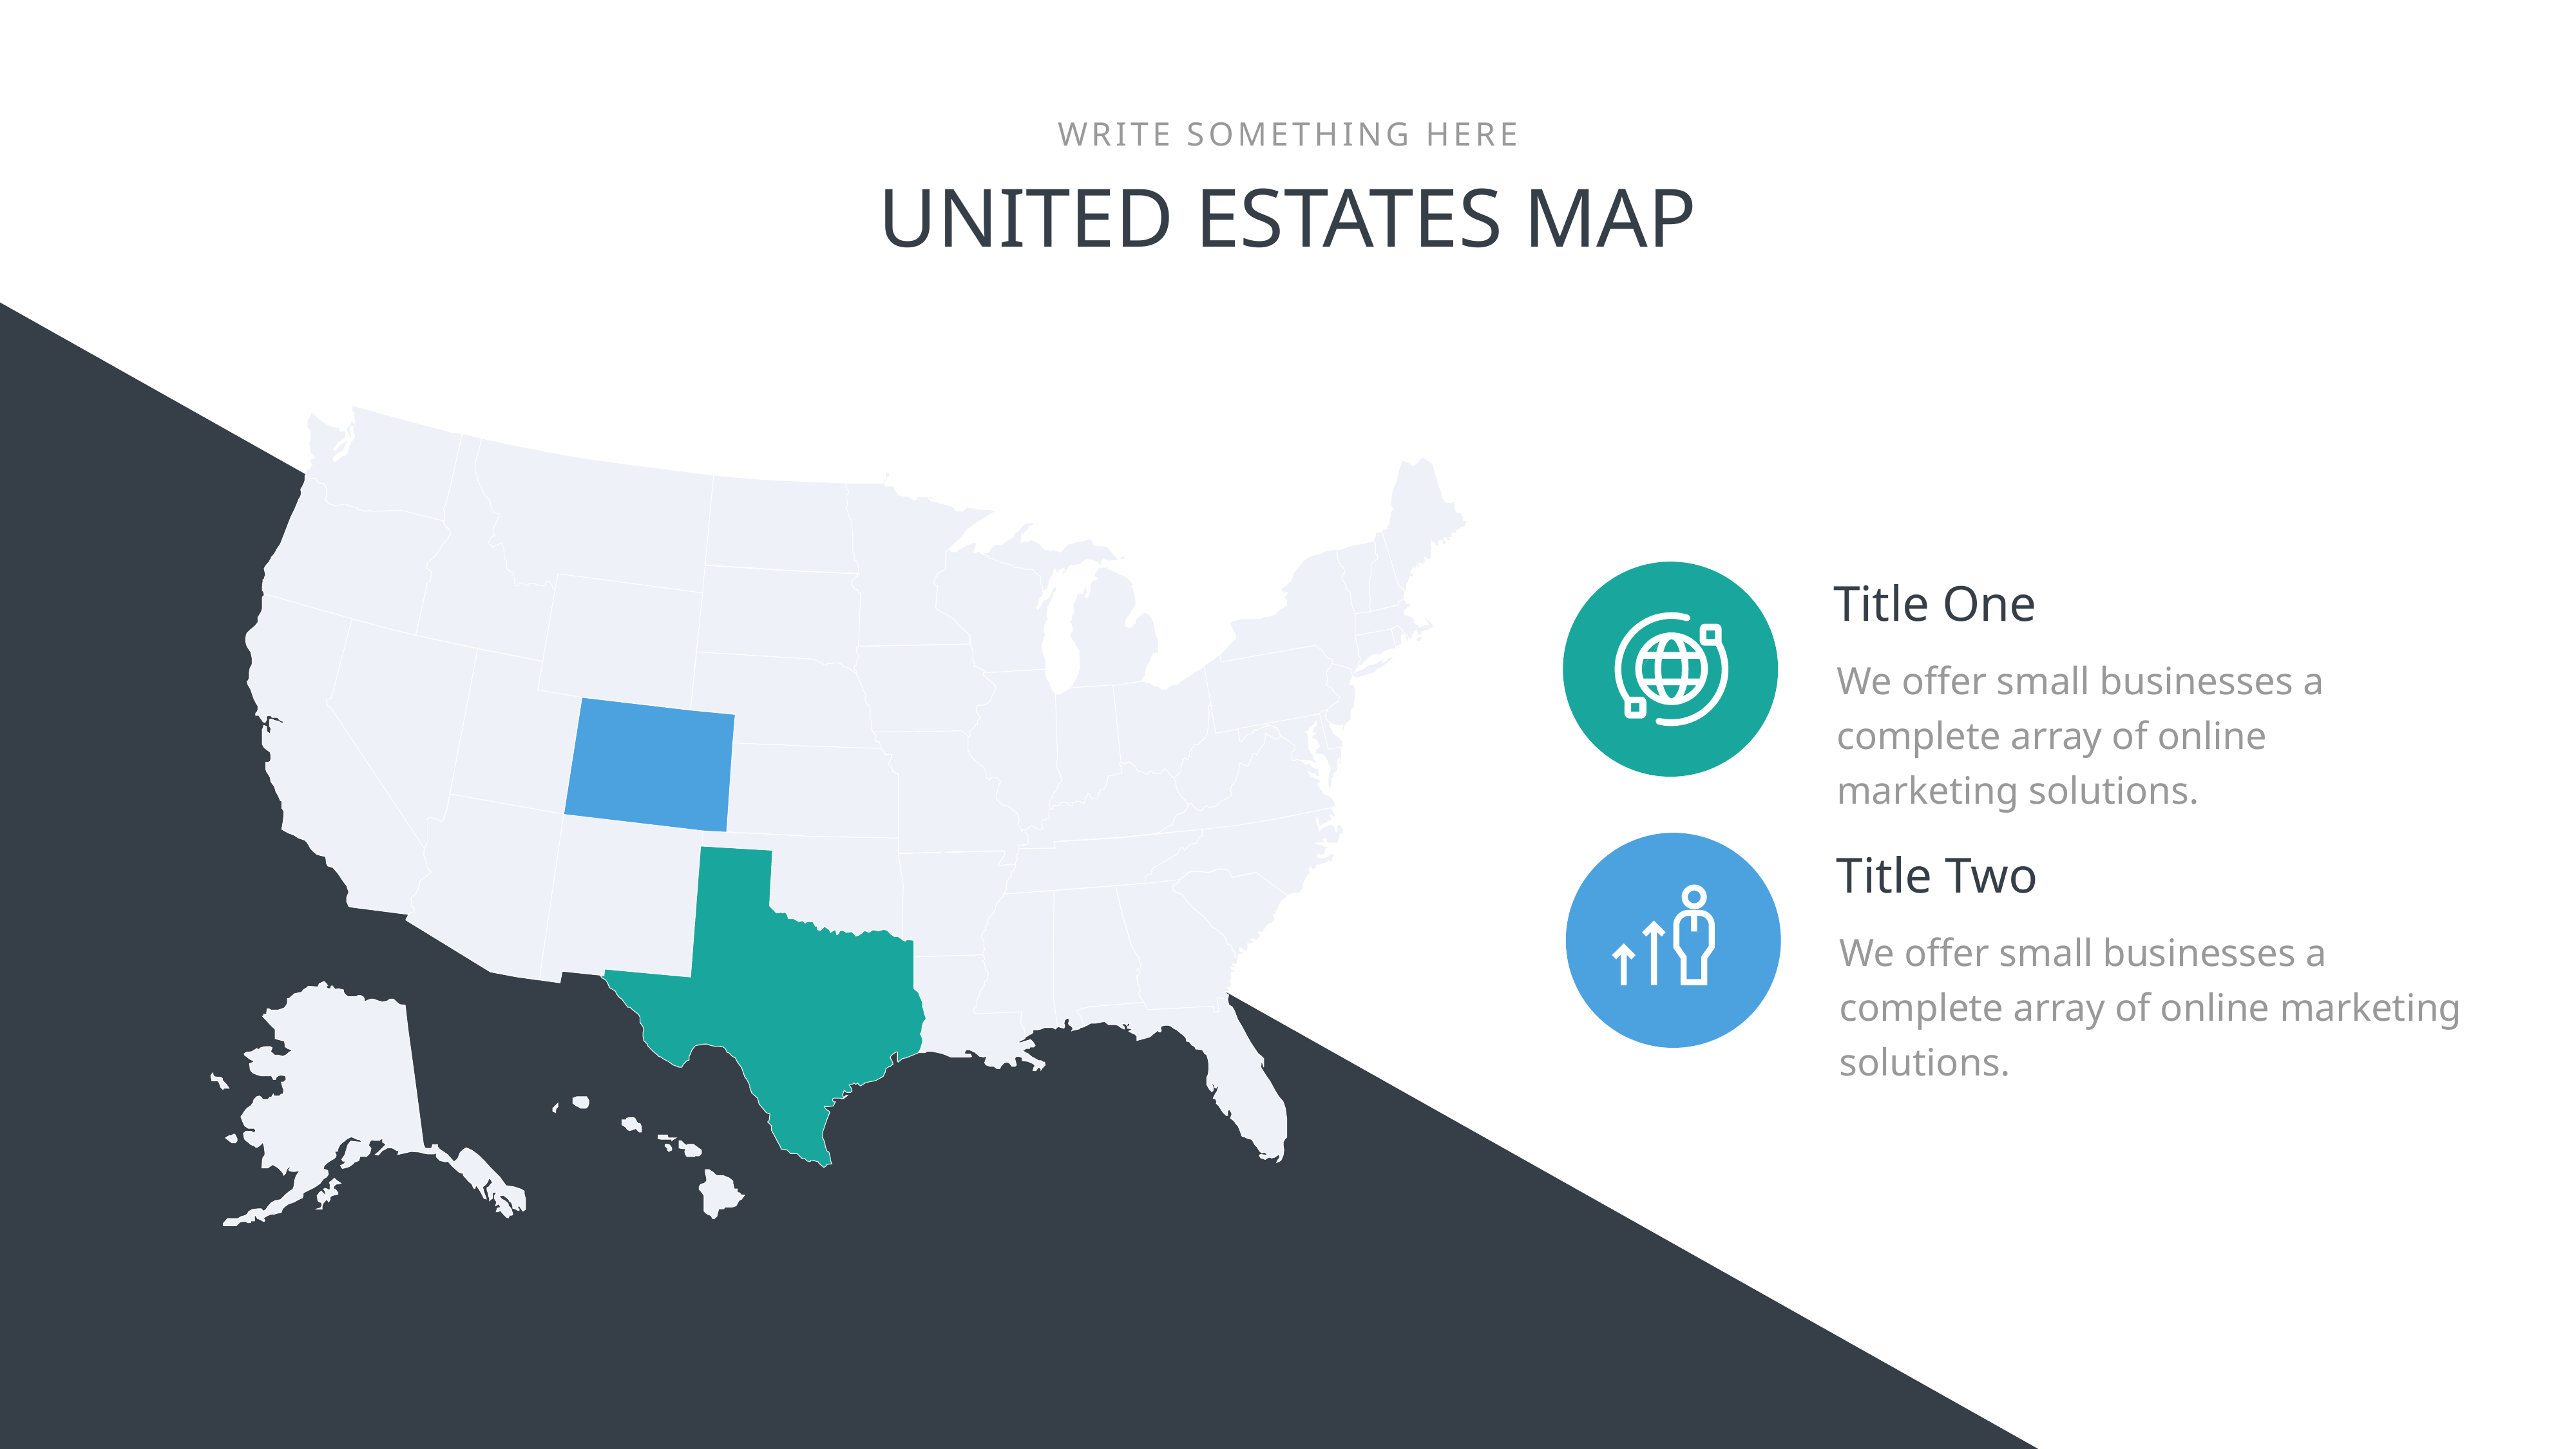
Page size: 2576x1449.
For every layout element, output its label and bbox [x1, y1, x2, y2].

text_box [0, 301, 2039, 1449]
text_box [523, 109, 2052, 269]
text_box [1563, 562, 2476, 777]
text_box [211, 405, 1467, 1226]
text_box [1565, 833, 2507, 1048]
